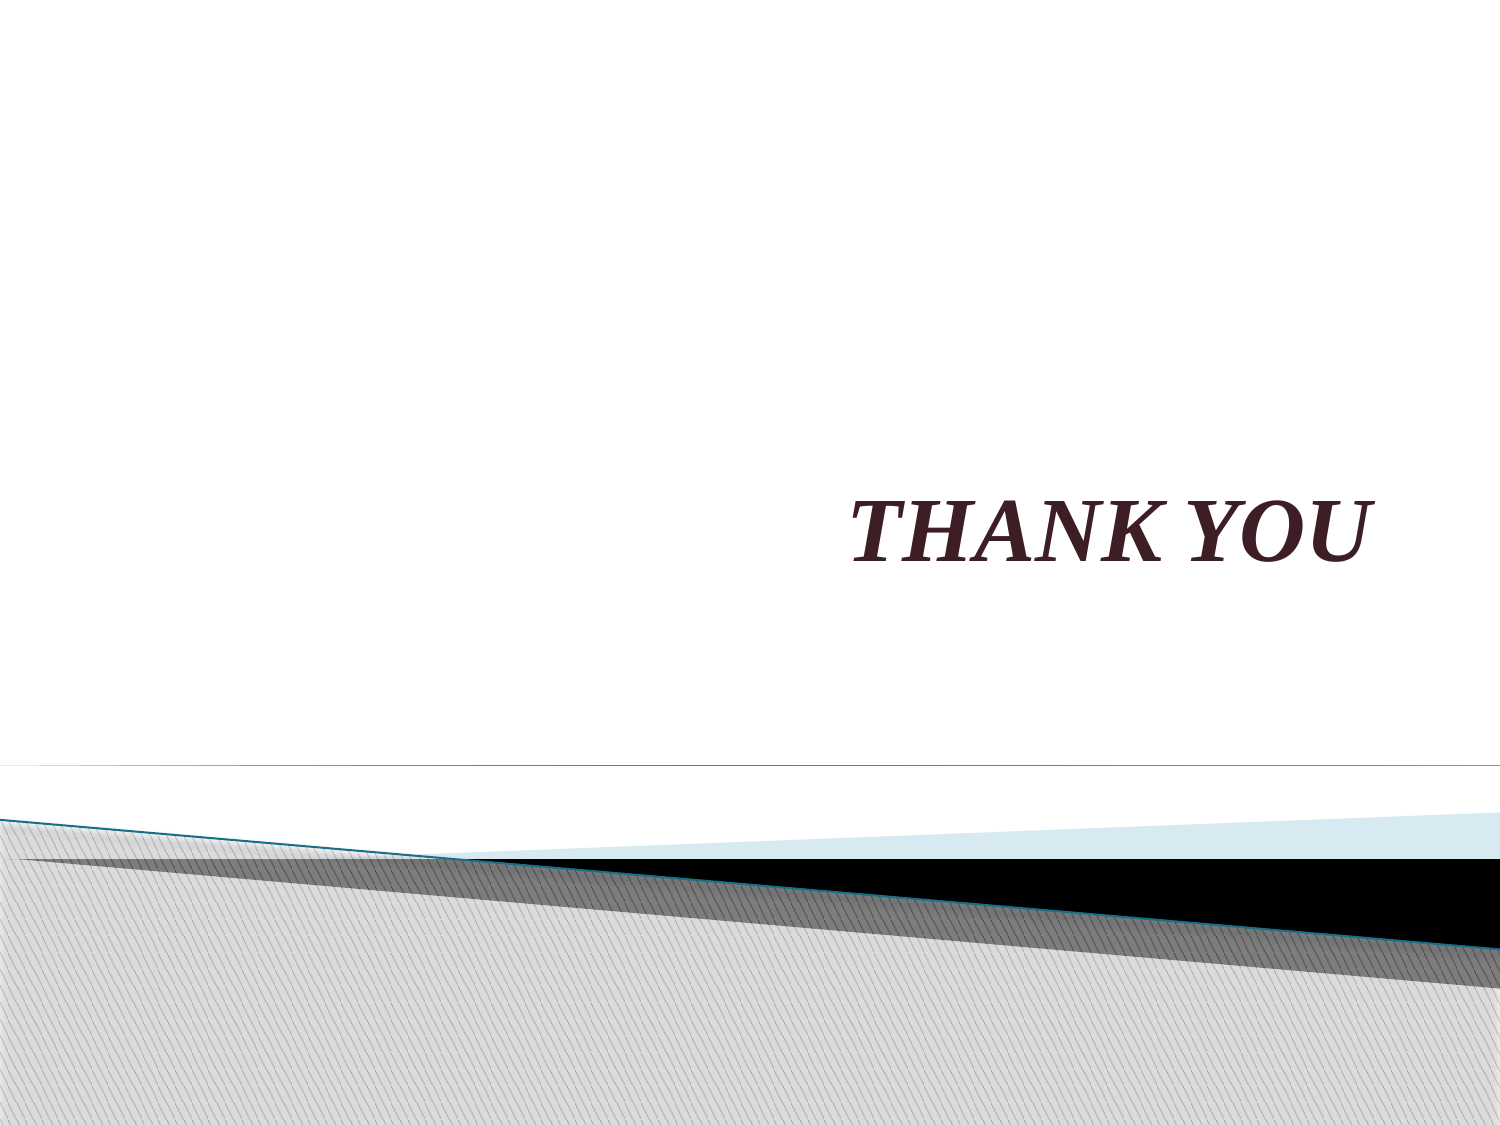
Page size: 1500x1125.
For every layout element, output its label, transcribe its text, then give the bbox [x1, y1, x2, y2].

title THANK YOU [112, 287, 1388, 588]
picture [5, 859, 1500, 989]
